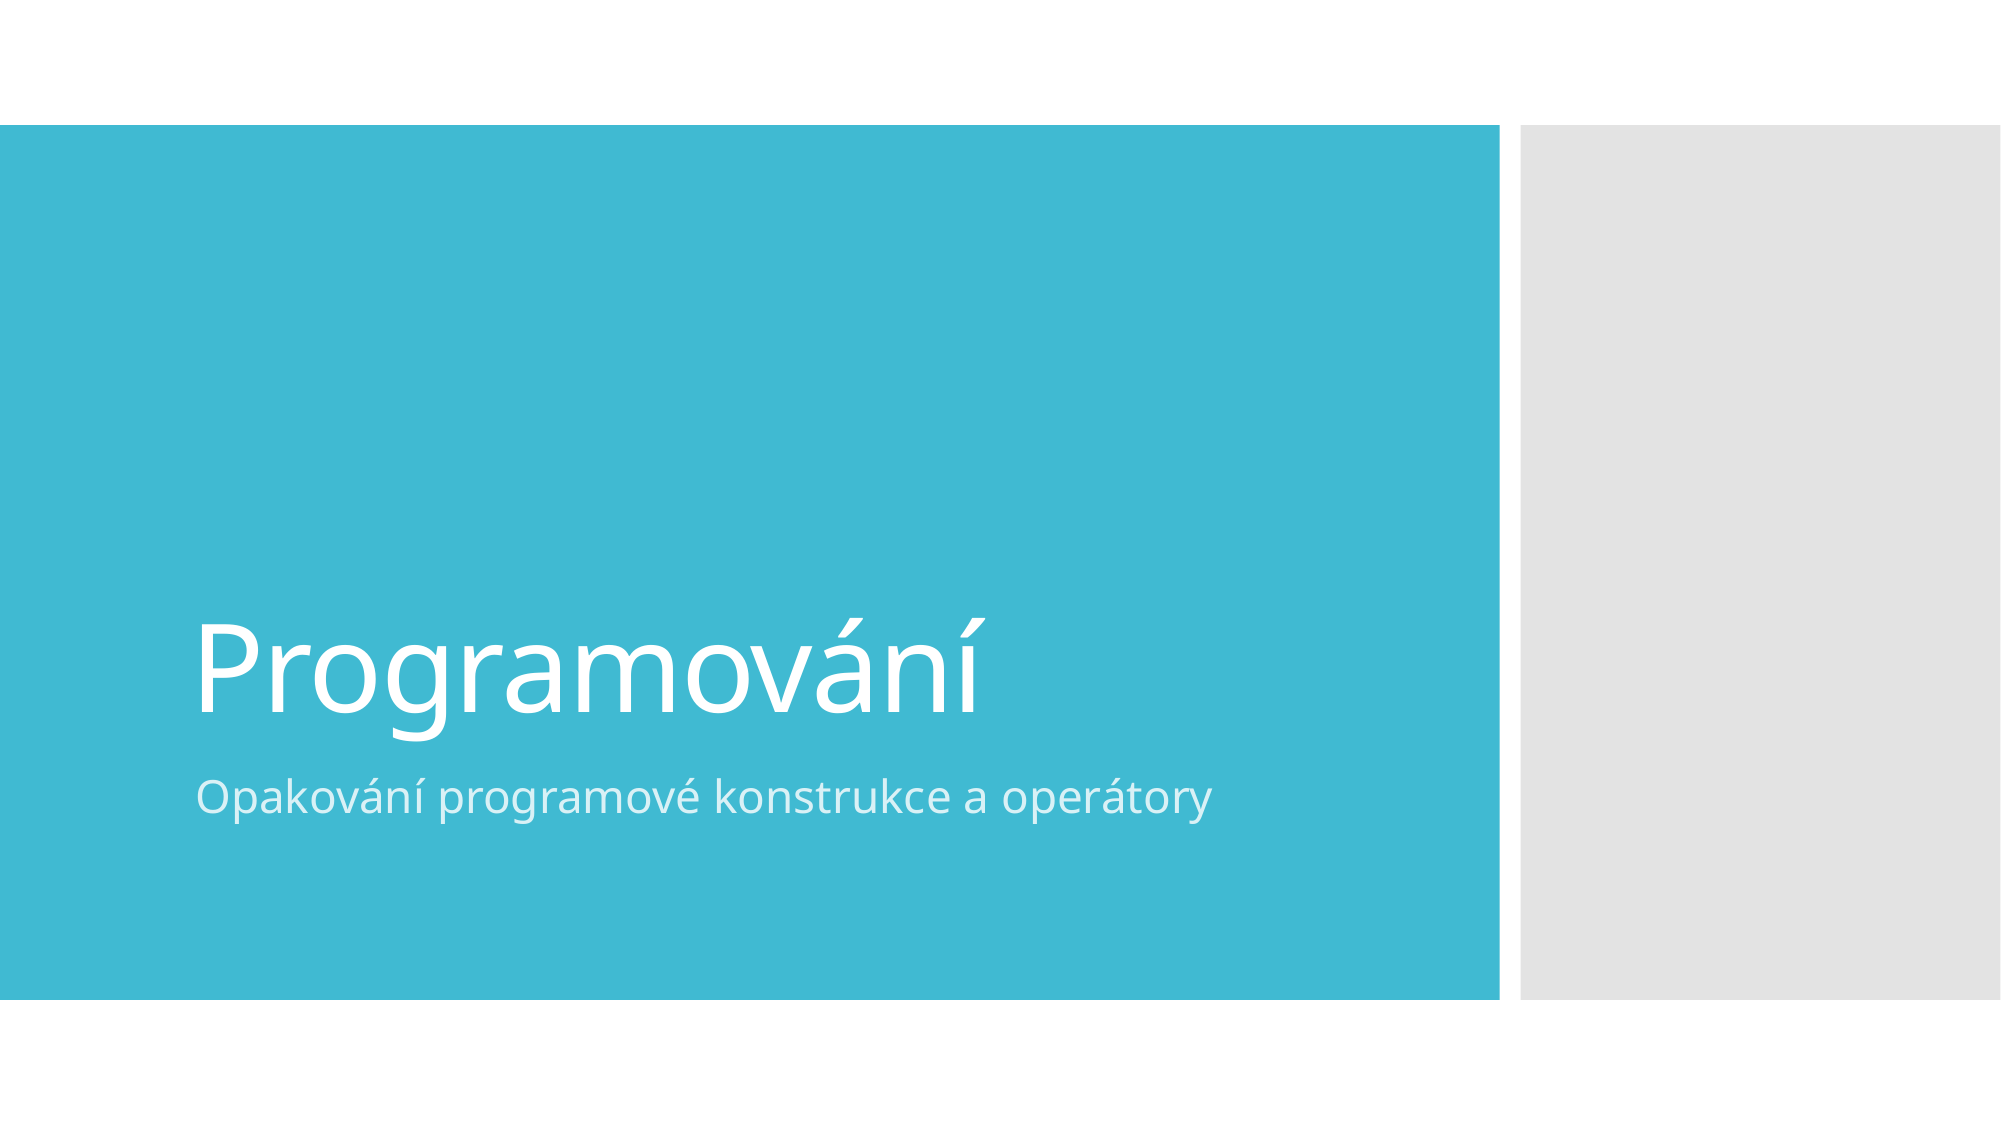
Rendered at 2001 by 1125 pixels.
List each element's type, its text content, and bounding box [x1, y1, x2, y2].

title Programování [175, 213, 1376, 747]
subtitle Opakování programové konstrukce a operátory [180, 766, 1381, 917]
